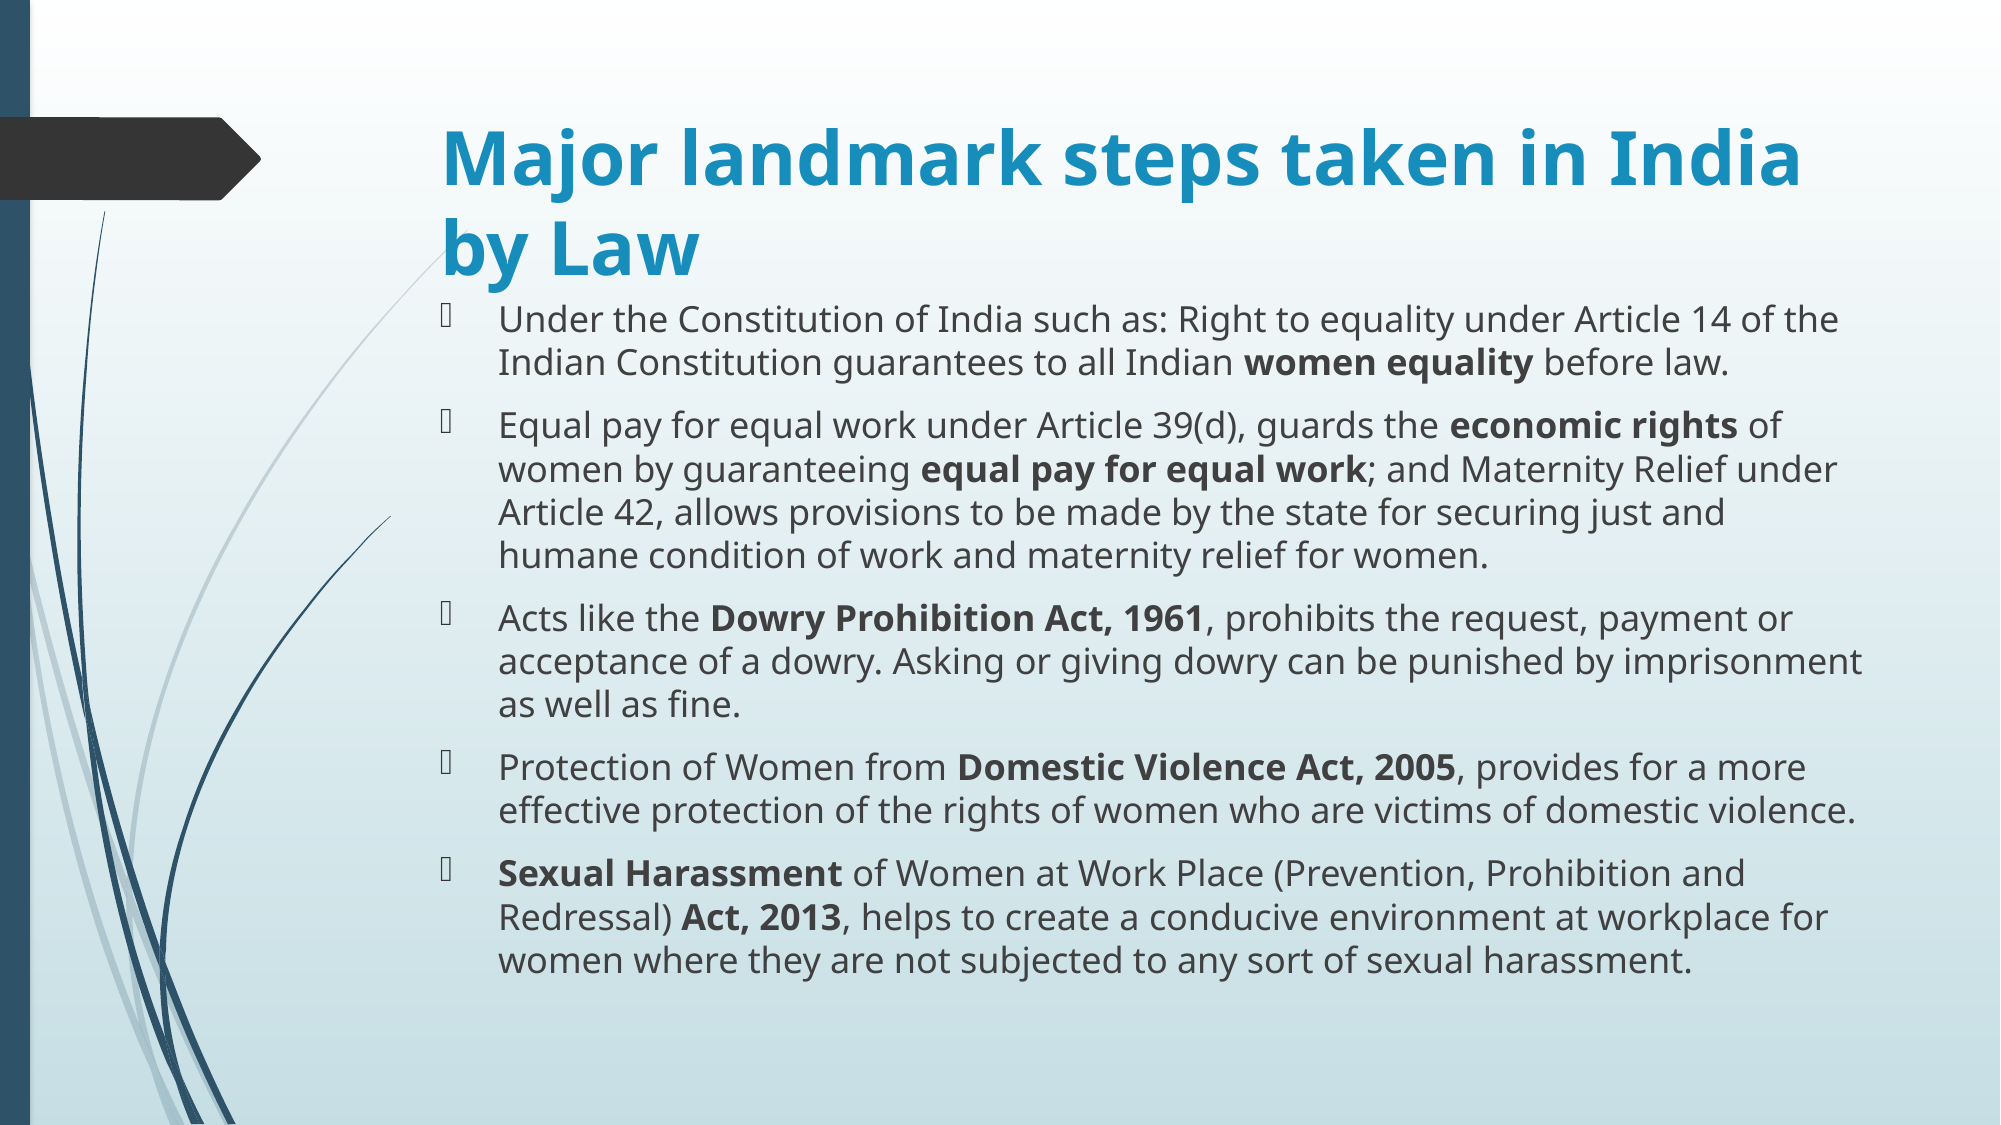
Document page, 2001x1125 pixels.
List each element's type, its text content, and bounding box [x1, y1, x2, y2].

title Major landmark steps taken in India by Law [425, 102, 1888, 289]
list Under the Constitution of India such as: Right to equality under Article 14 of the Indian Constitution guarantees to all Indian women equality before law. Equal pay for equal work under Article 39(d), guards the economic rights of women by guaranteeing equal pay for equal work; and Maternity Relief under Article 42, allows provisions to be made by the state for securing just and humane condition of work and maternity relief for women. Acts like the Dowry Prohibition Act, 1961, prohibits the request, payment or acceptance of a dowry. Asking or giving dowry can be punished by imprisonment as well as fine. Protection of Women from Domestic Violence Act, 2005, provides for a more effective protection of the rights of women who are victims of domestic violence. Sexual Harassment of Women at Work Place (Prevention, Prohibition and Redressal) Act, 2013, helps to create a conducive environment at workplace for women where they are not subjected to any sort of sexual harassment. [424, 289, 1888, 1033]
